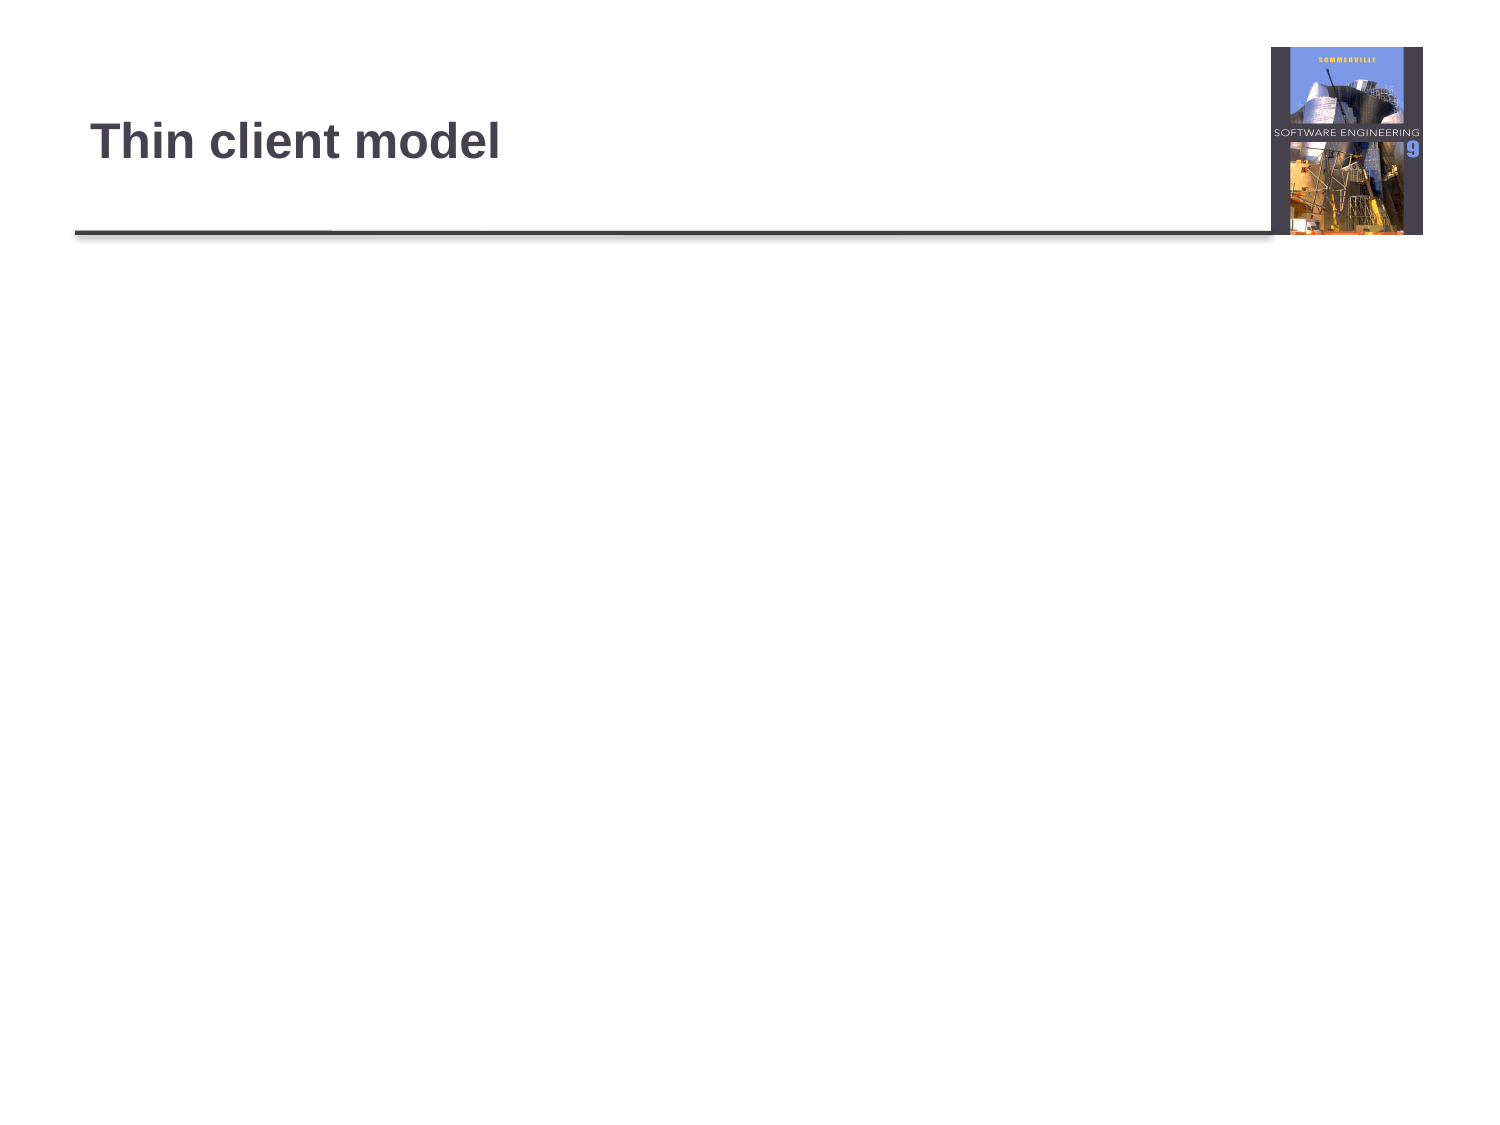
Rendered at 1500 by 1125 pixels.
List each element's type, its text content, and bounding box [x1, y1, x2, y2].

picture [1272, 47, 1423, 235]
title Thin client model [74, 44, 1272, 233]
